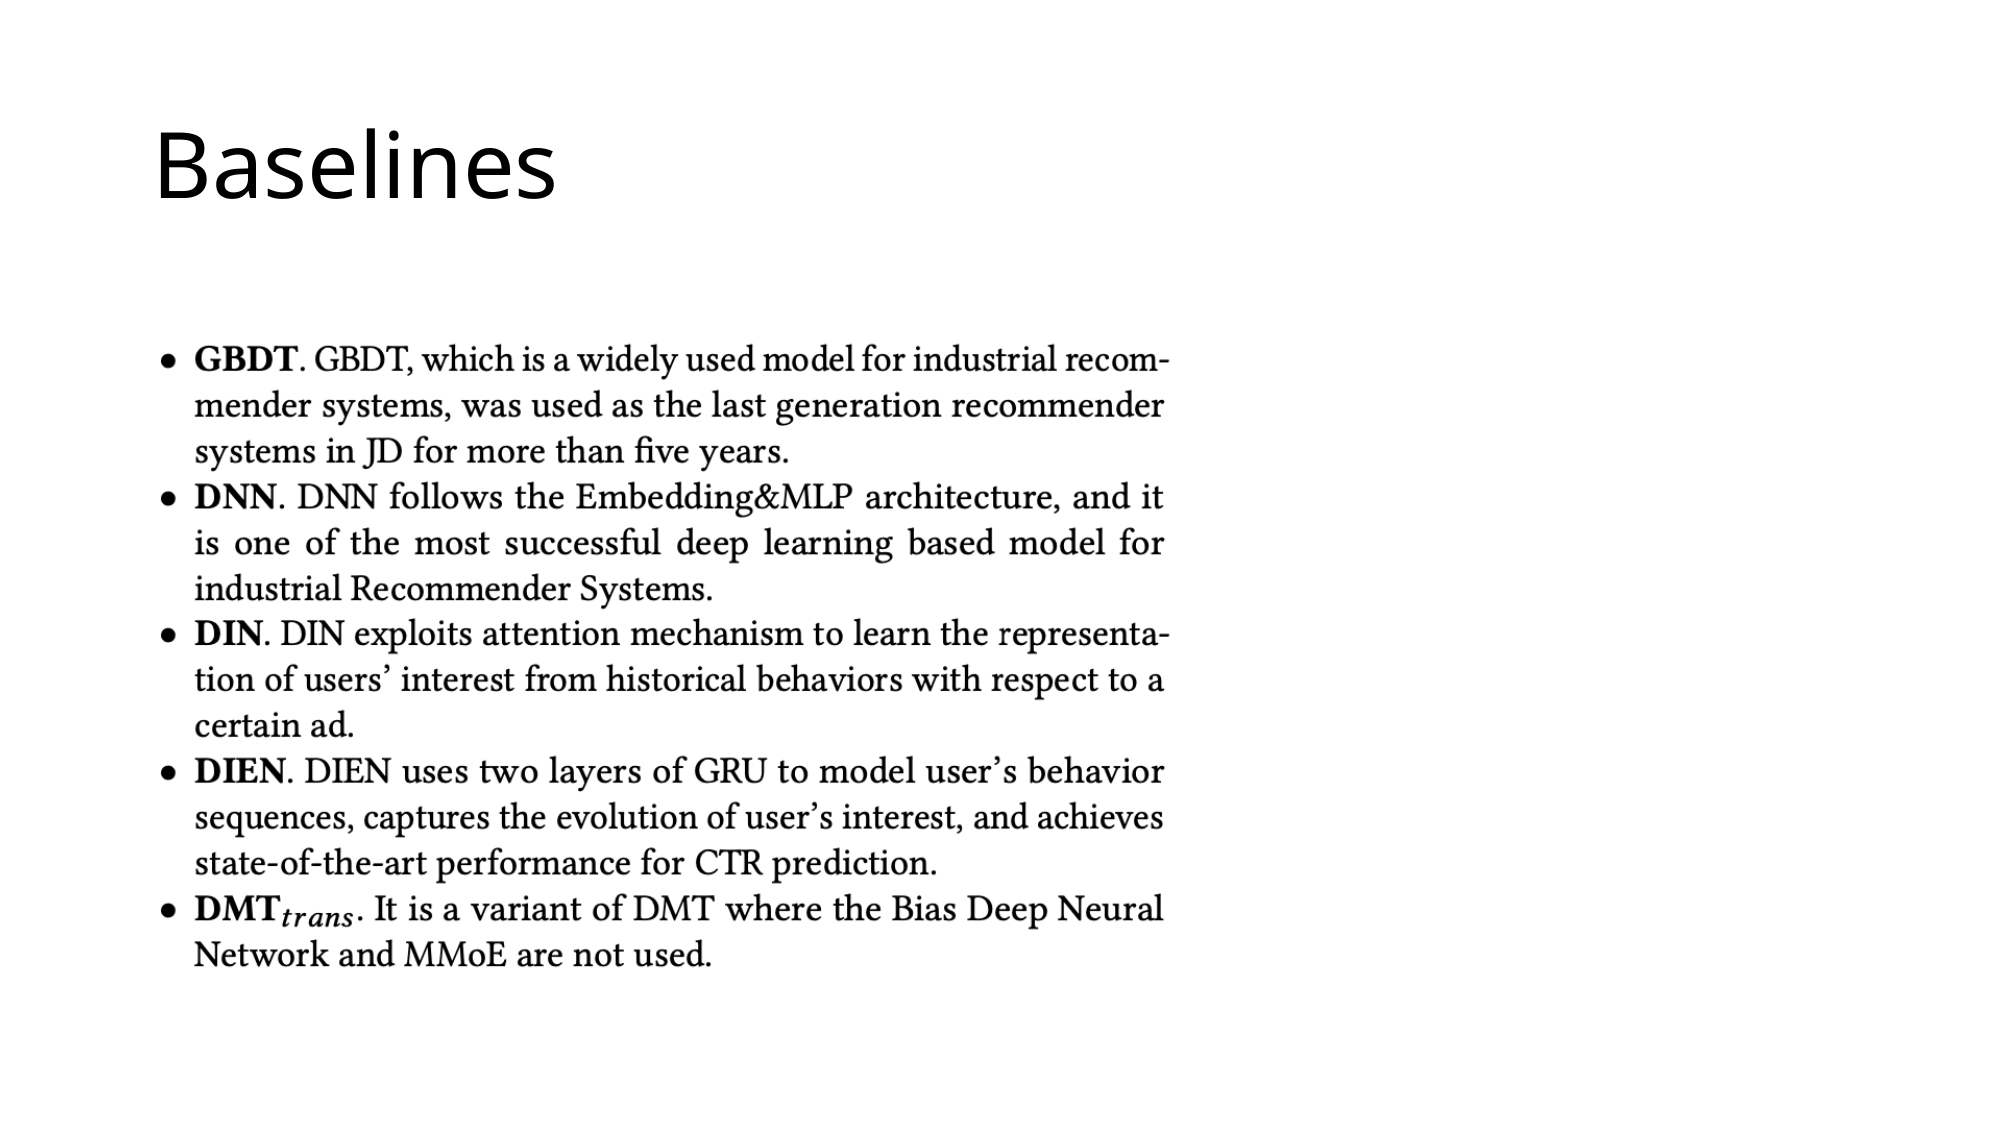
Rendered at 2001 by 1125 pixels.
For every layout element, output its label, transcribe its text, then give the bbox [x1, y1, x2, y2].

title Baselines [137, 59, 1863, 278]
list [137, 327, 1209, 986]
